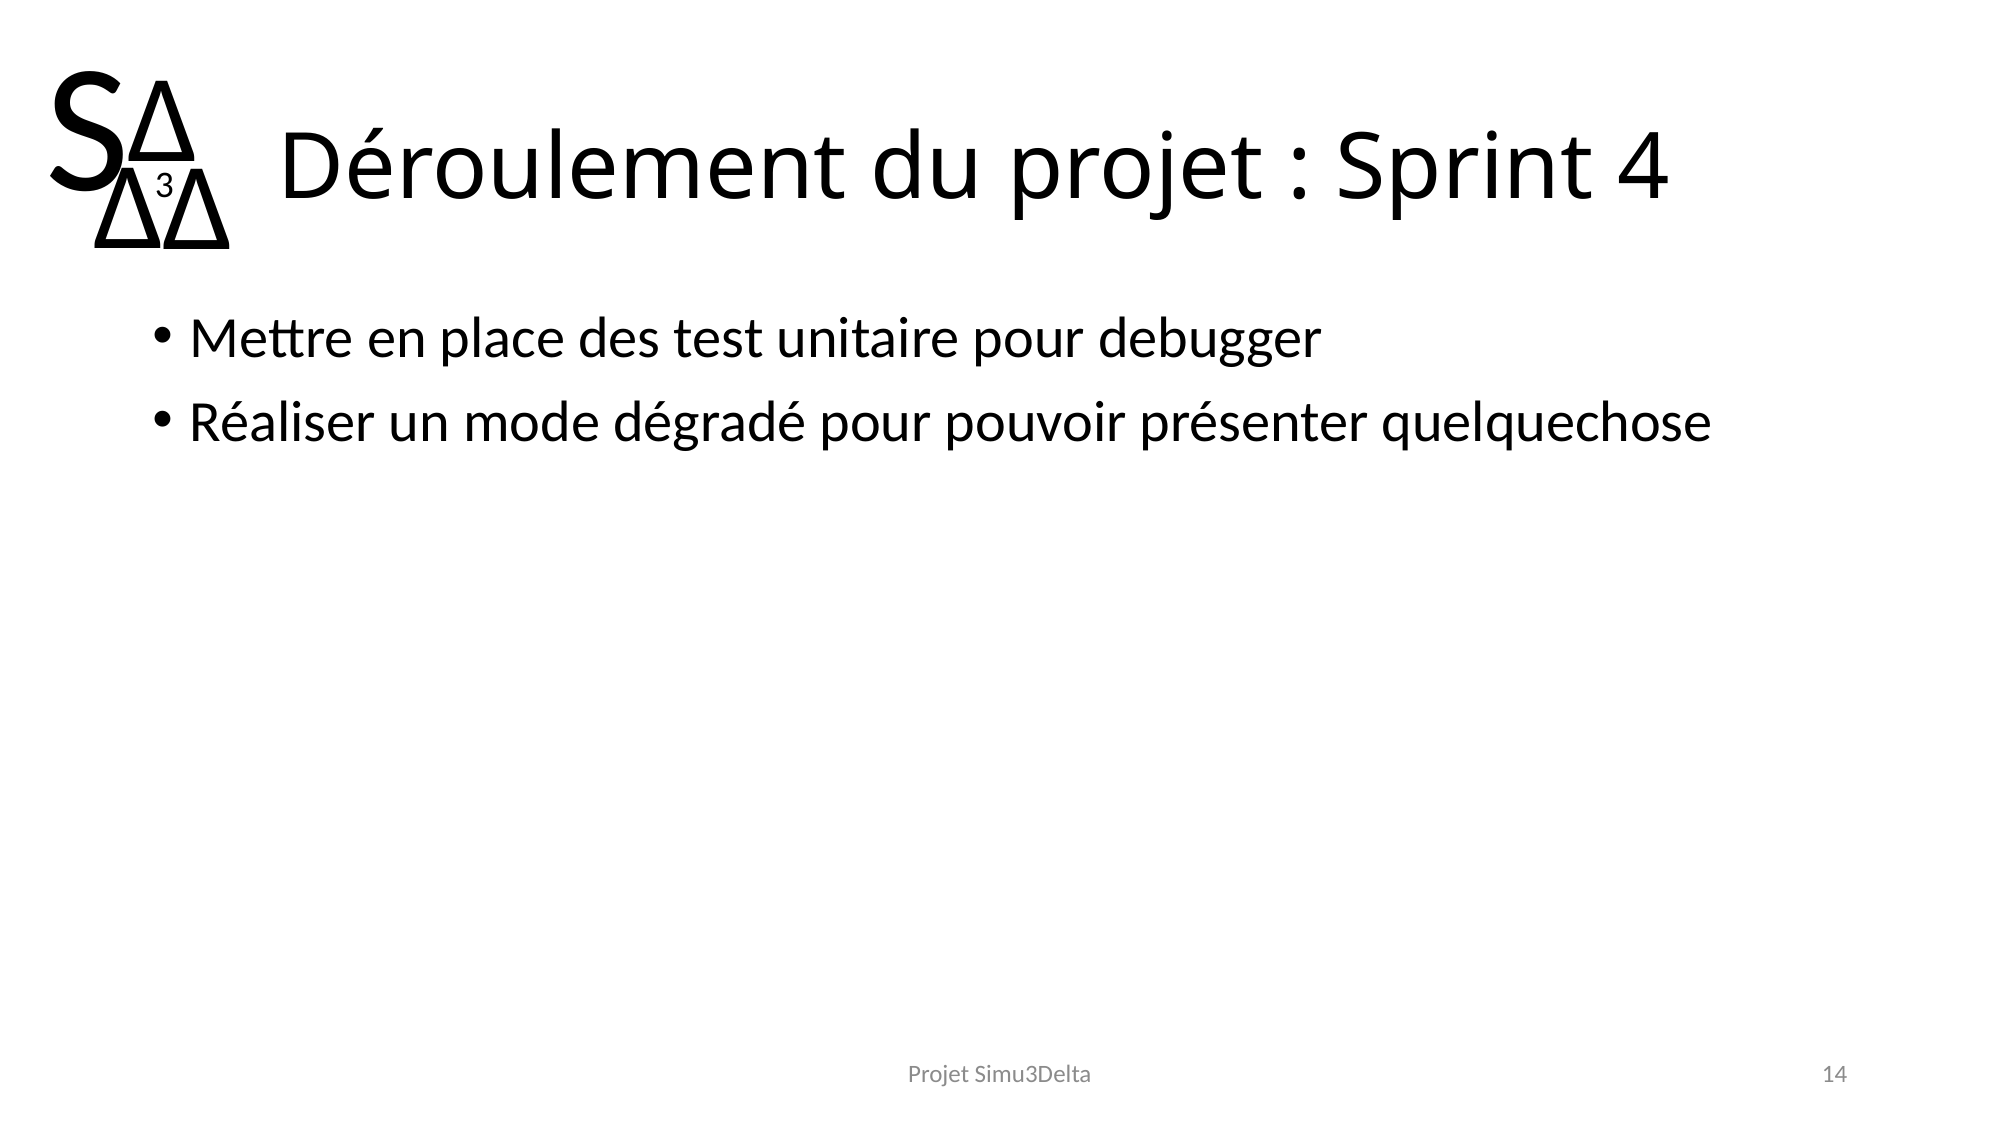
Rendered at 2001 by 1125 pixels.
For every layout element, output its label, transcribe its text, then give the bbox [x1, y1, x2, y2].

list Mettre en place des test unitaire pour debugger Réaliser un mode dégradé pour pouvoir présenter quelquechose [137, 299, 1863, 1014]
footer Projet Simu3Delta [662, 1042, 1338, 1103]
slide_number 14 [1412, 1042, 1863, 1103]
title Déroulement du projet : Sprint 4 [262, 59, 1863, 278]
